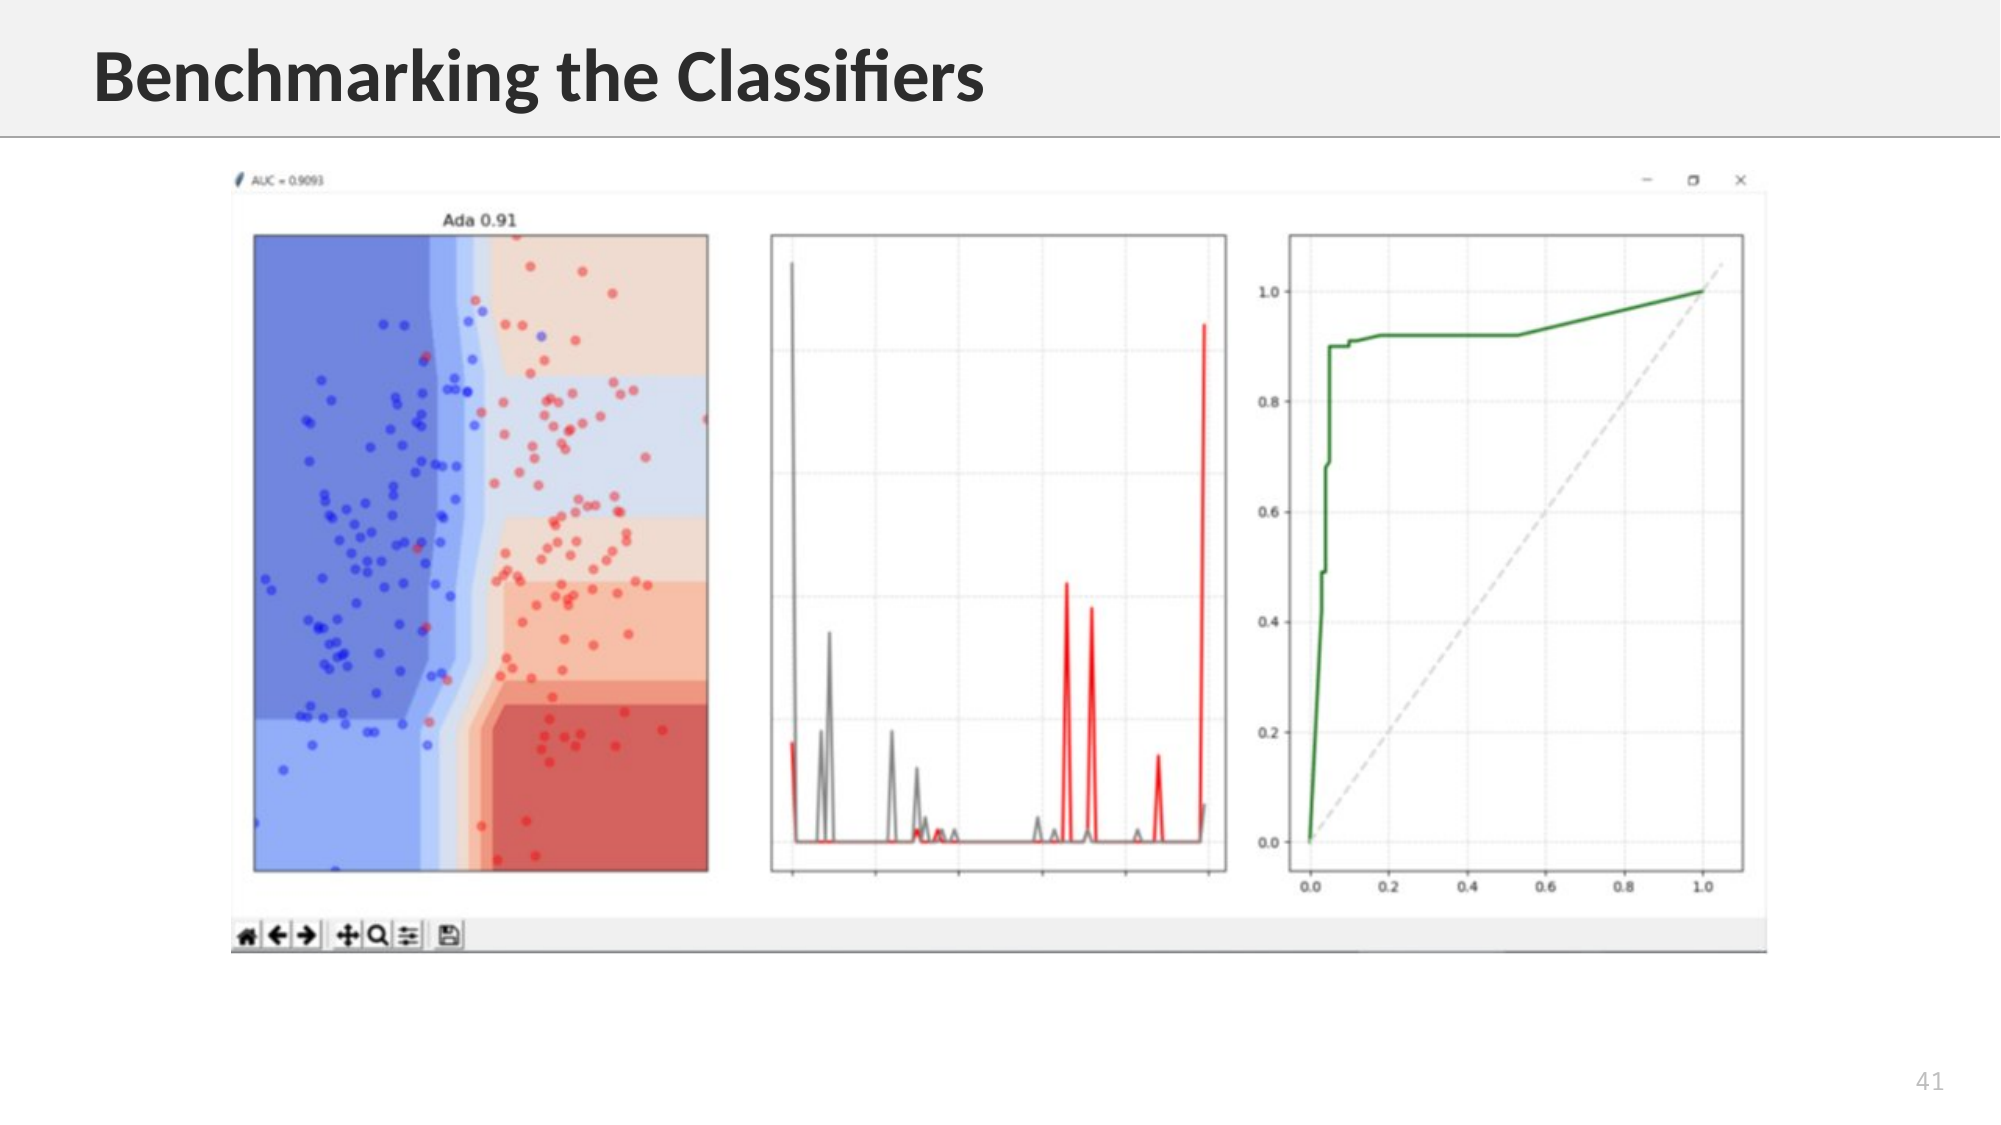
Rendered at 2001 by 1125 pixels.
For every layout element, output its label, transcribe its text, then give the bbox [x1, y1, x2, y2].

picture [230, 170, 1769, 955]
text_box Benchmarking the Classifiers [78, 19, 1863, 124]
